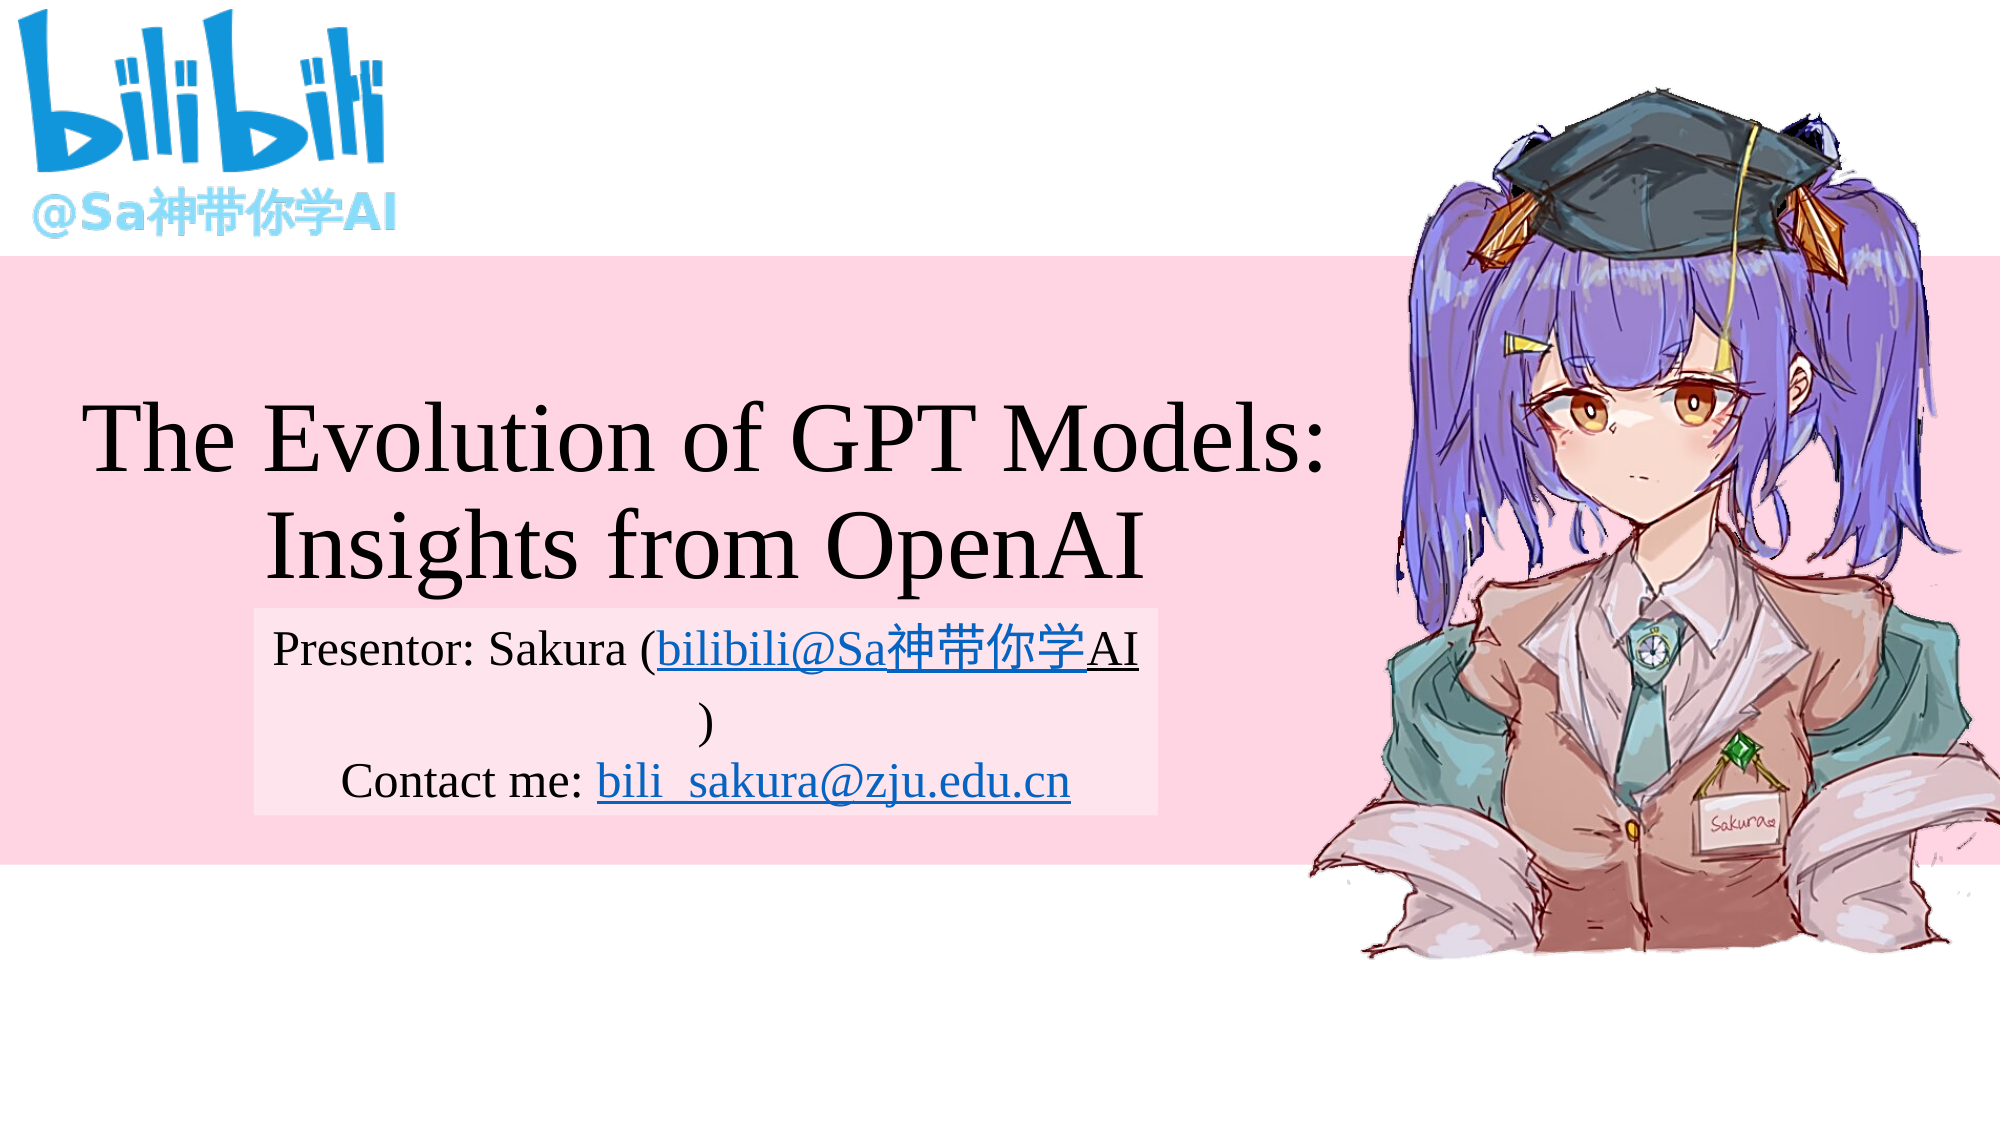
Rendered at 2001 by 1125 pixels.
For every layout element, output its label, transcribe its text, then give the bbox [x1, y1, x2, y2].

title The Evolution of GPT Models: Insights from OpenAI [0, 216, 685, 609]
text_box [0, 609, 685, 866]
picture [685, 0, 2000, 1125]
text_box Presentor: Sakura (bilibili@Sa神带你学AI) Contact me: bili_sakura@zju.edu.cn [253, 609, 685, 816]
picture [18, 9, 446, 242]
